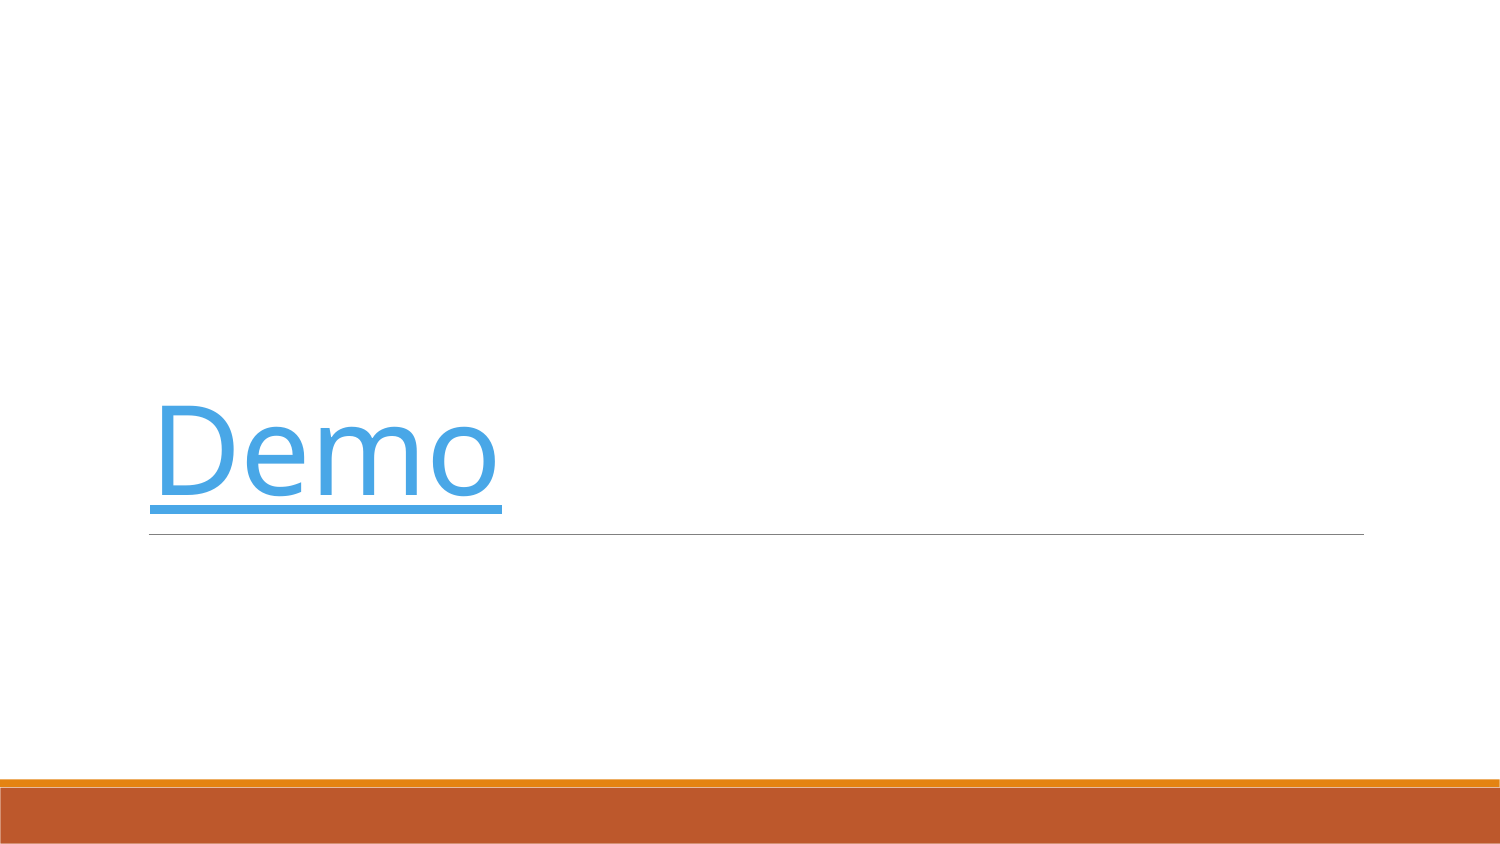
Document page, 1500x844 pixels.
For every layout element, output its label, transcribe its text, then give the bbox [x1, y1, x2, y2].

title Demo [135, 93, 1373, 533]
